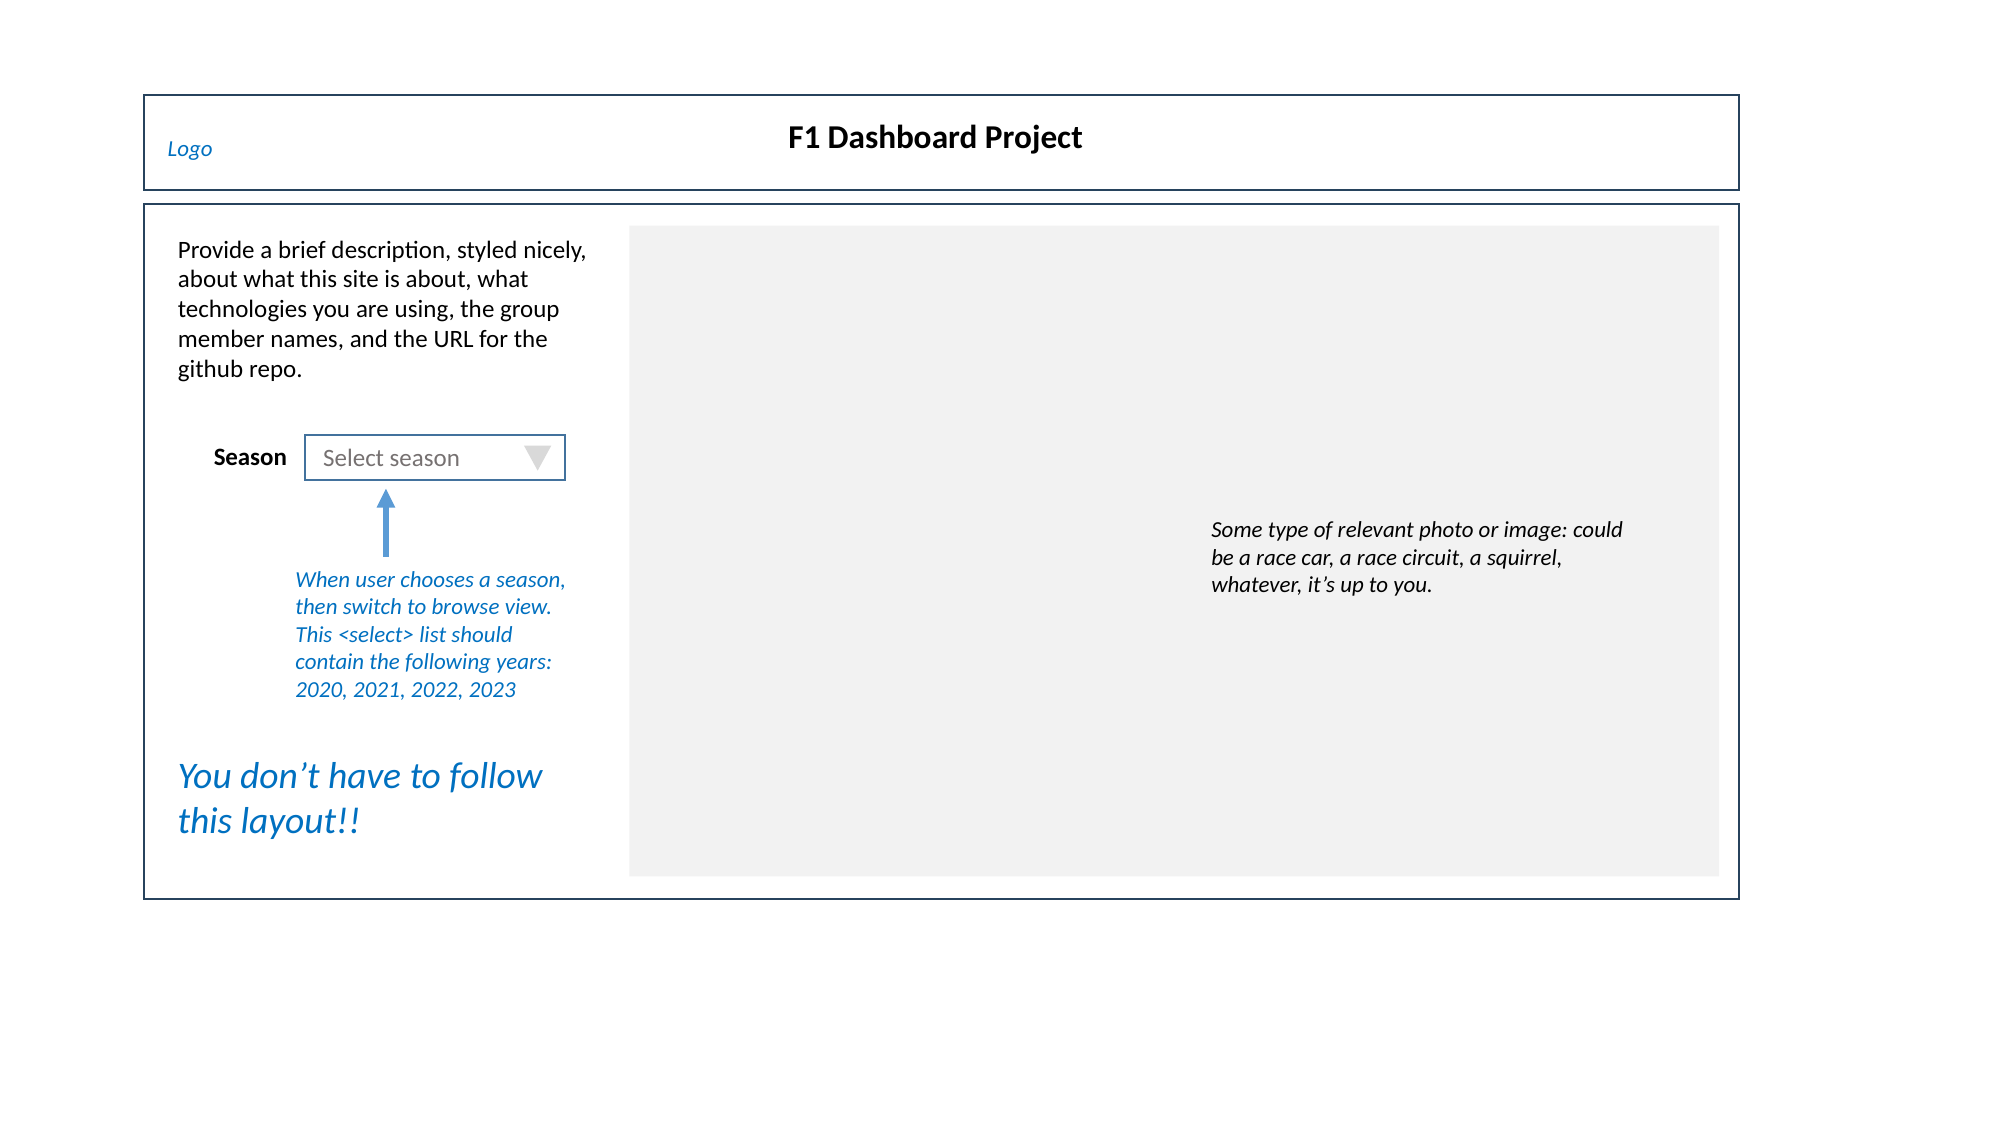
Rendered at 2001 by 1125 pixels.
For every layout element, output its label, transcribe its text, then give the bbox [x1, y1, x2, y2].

text_box Some type of relevant photo or image: could be a race car, a race circuit, a squirrel, whatever, it’s up to you. [1196, 507, 1641, 605]
text_box [523, 445, 552, 471]
text_box [143, 94, 1740, 191]
text_box [143, 203, 1740, 900]
text_box Provide a brief description, styled nicely, about what this site is about, what technologies you are using, the group member names, and the URL for the github repo. [163, 225, 607, 391]
text_box Select season [308, 433, 504, 479]
text_box You don’t have to follow this layout!! [162, 699, 591, 849]
text_box Logo [153, 126, 357, 169]
text_box Season [198, 433, 308, 479]
text_box When user chooses a season, then switch to browse view. This <select> list should contain the following years: 2020, 2021, 2022, 2023 [280, 556, 591, 699]
text_box [304, 434, 566, 481]
